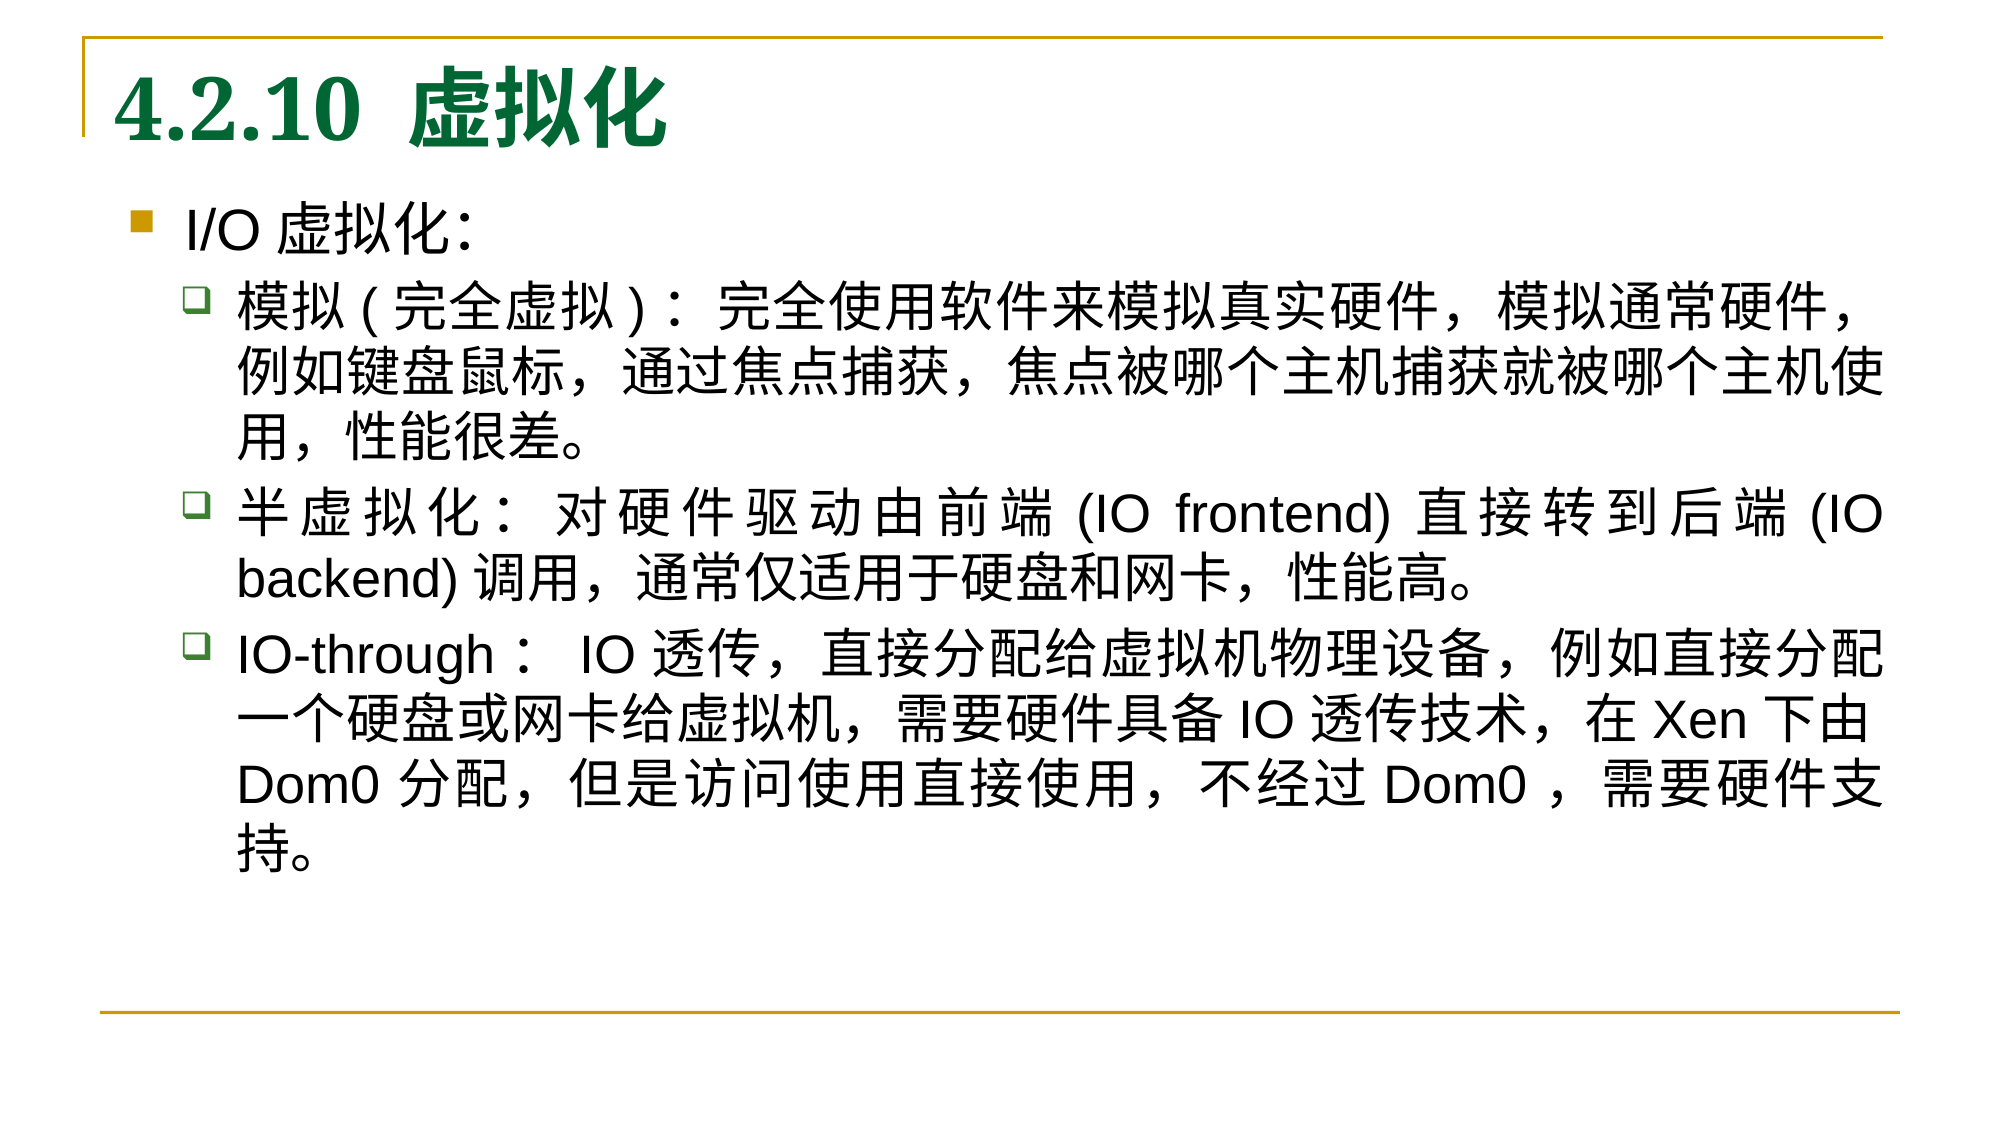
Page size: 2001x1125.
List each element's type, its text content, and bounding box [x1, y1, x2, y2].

title 4.2.10 虚拟化 [99, 45, 1900, 184]
list I/O虚拟化： 模拟(完全虚拟)：完全使用软件来模拟真实硬件，模拟通常硬件，例如键盘鼠标，通过焦点捕获，焦点被哪个主机捕获就被哪个主机使用，性能很差。 半虚拟化：对硬件驱动由前端(IO frontend)直接转到后端(IO backend)调用，通常仅适用于硬盘和网卡，性能高。 IO-through：IO透传，直接分配给虚拟机物理设备，例如直接分配一个硬盘或网卡给虚拟机，需要硬件具备IO透传技术，在Xen下由Dom0分配，但是访问使用直接使用，不经过Dom0，需要硬件支持。 [55, 184, 1900, 1012]
